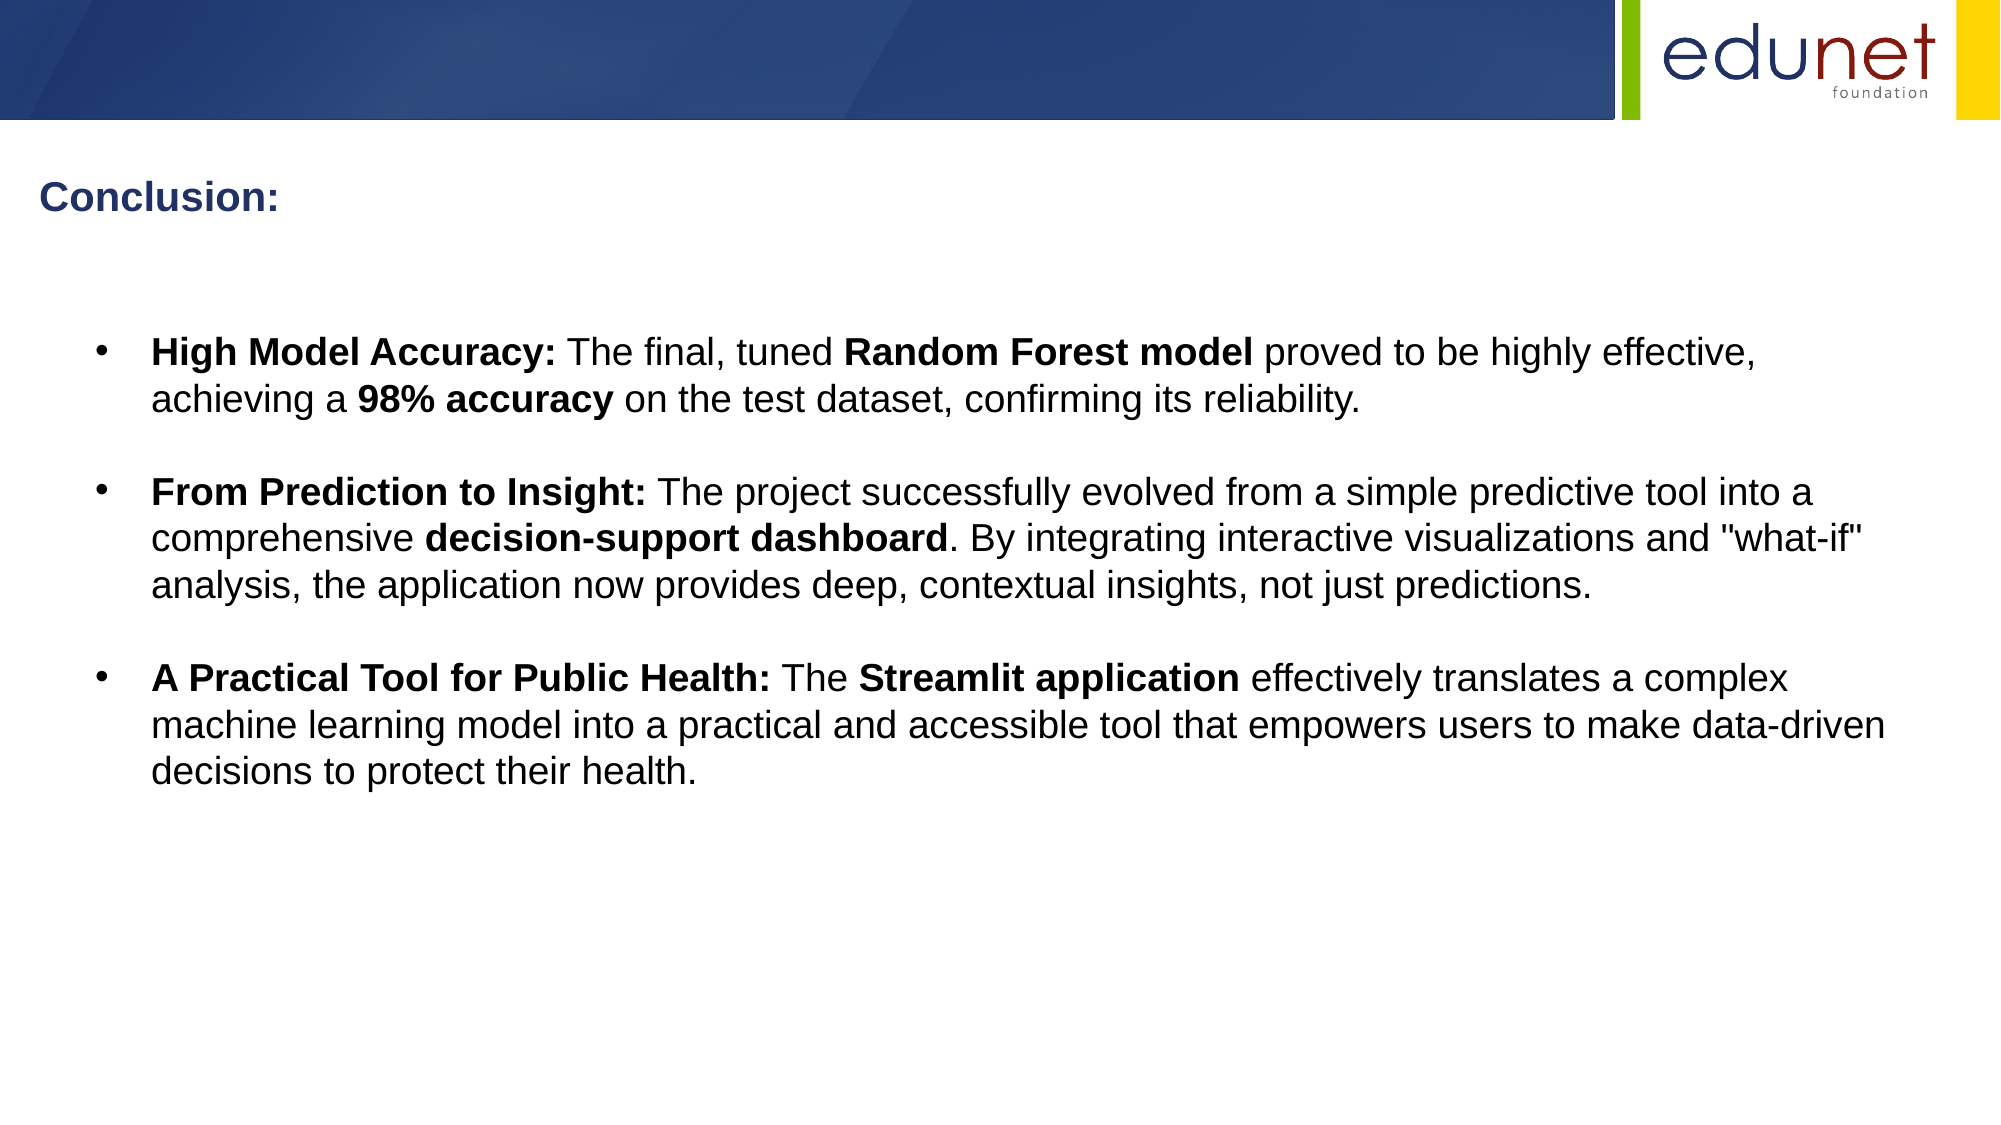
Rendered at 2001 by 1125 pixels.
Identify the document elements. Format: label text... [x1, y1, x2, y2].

picture [1652, 12, 1948, 108]
text_box Conclusion: [24, 162, 1026, 227]
text_box High Model Accuracy: The final, tuned Random Forest model proved to be highly effective, achieving a 98% accuracy on the test dataset, confirming its reliability. From Prediction to Insight: The project successfully evolved from a simple predictive tool into a comprehensive decision-support dashboard. By integrating interactive visualizations and "what-if" analysis, the application now provides deep, contextual insights, not just predictions. A Practical Tool for Public Health: The Streamlit application effectively translates a complex machine learning model into a practical and accessible tool that empowers users to make data-driven decisions to protect their health. [80, 319, 1920, 800]
